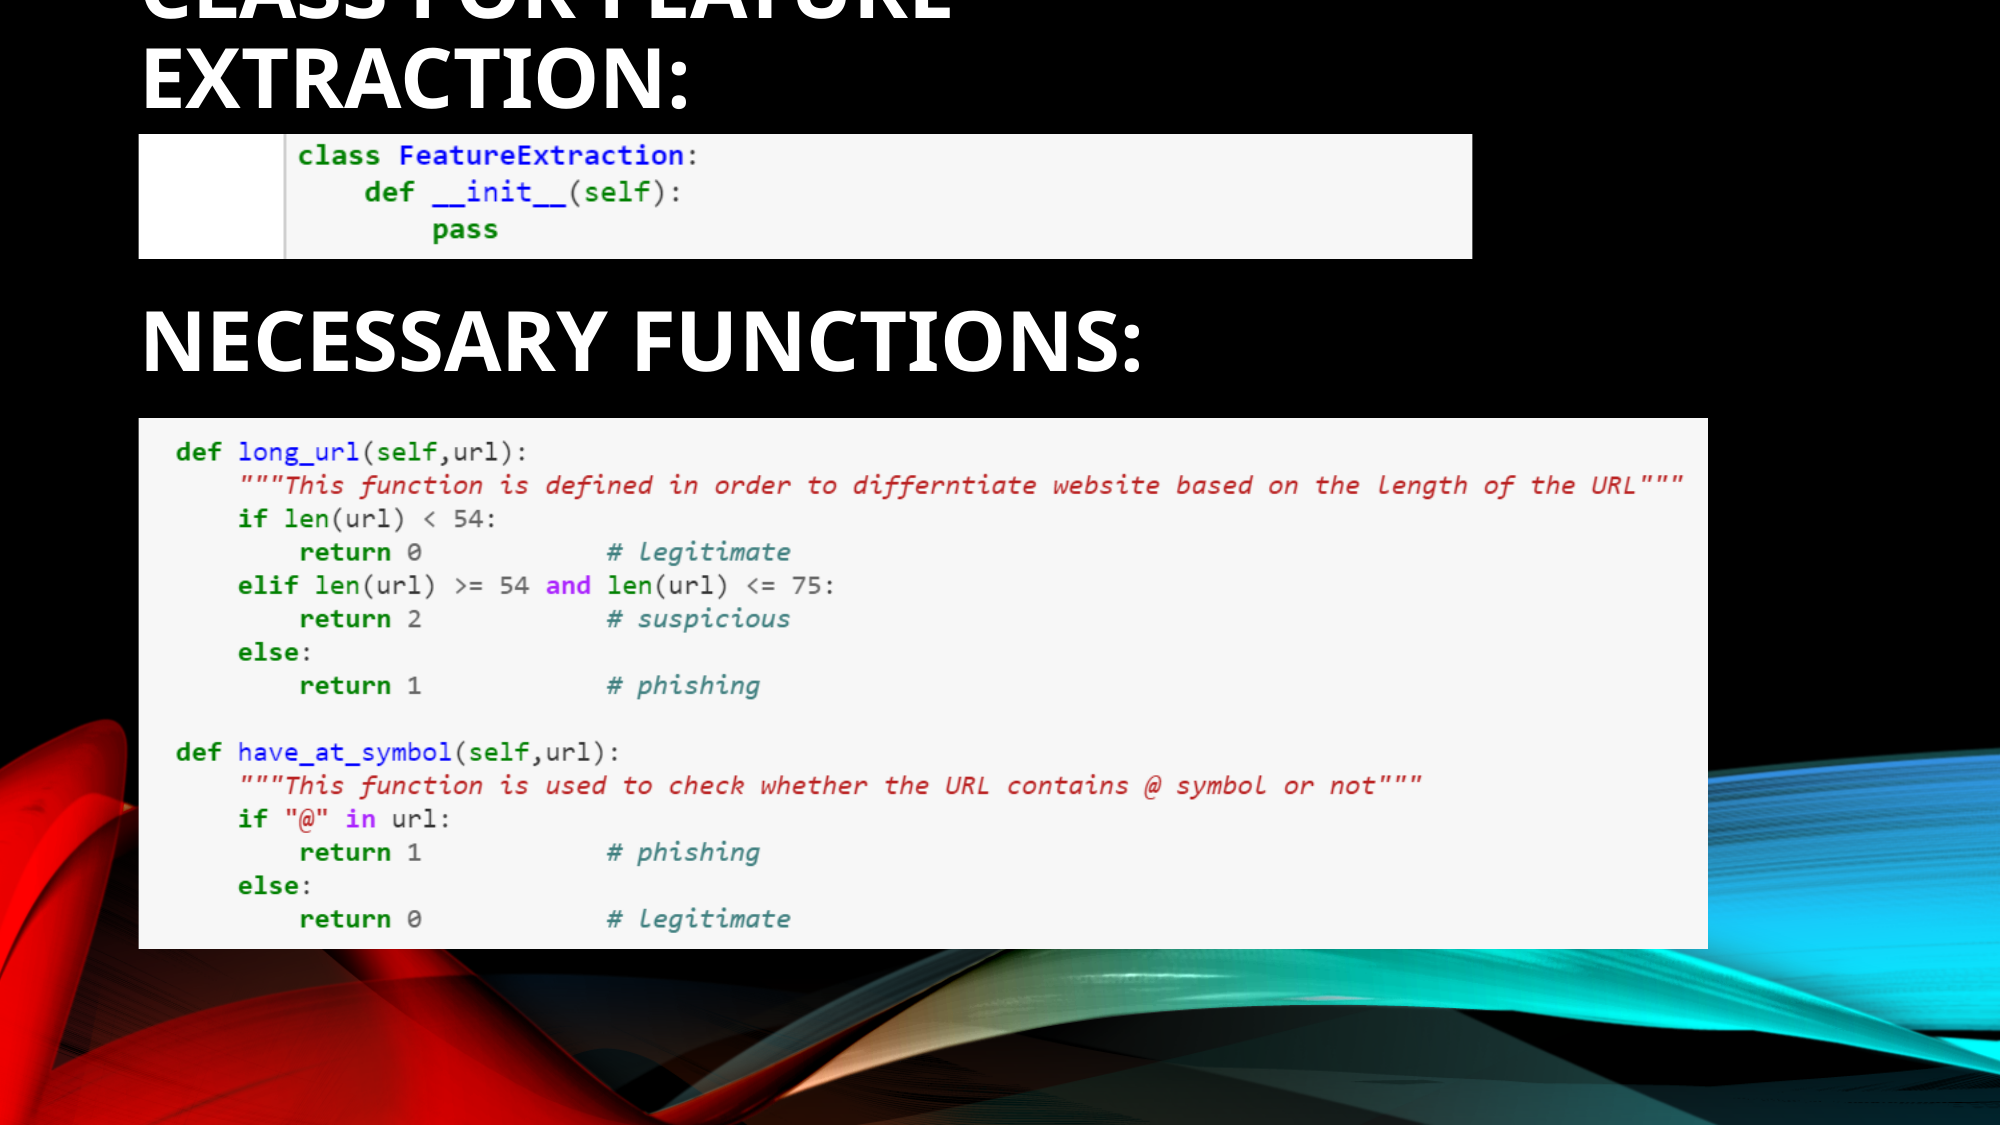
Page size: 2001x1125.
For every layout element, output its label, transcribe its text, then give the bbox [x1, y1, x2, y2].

text_box NECESSARY FUNCTIONS: [124, 182, 1535, 398]
picture [138, 134, 1473, 260]
title CLASS for feature extraction: [124, 0, 1535, 135]
picture [0, 418, 2000, 1125]
